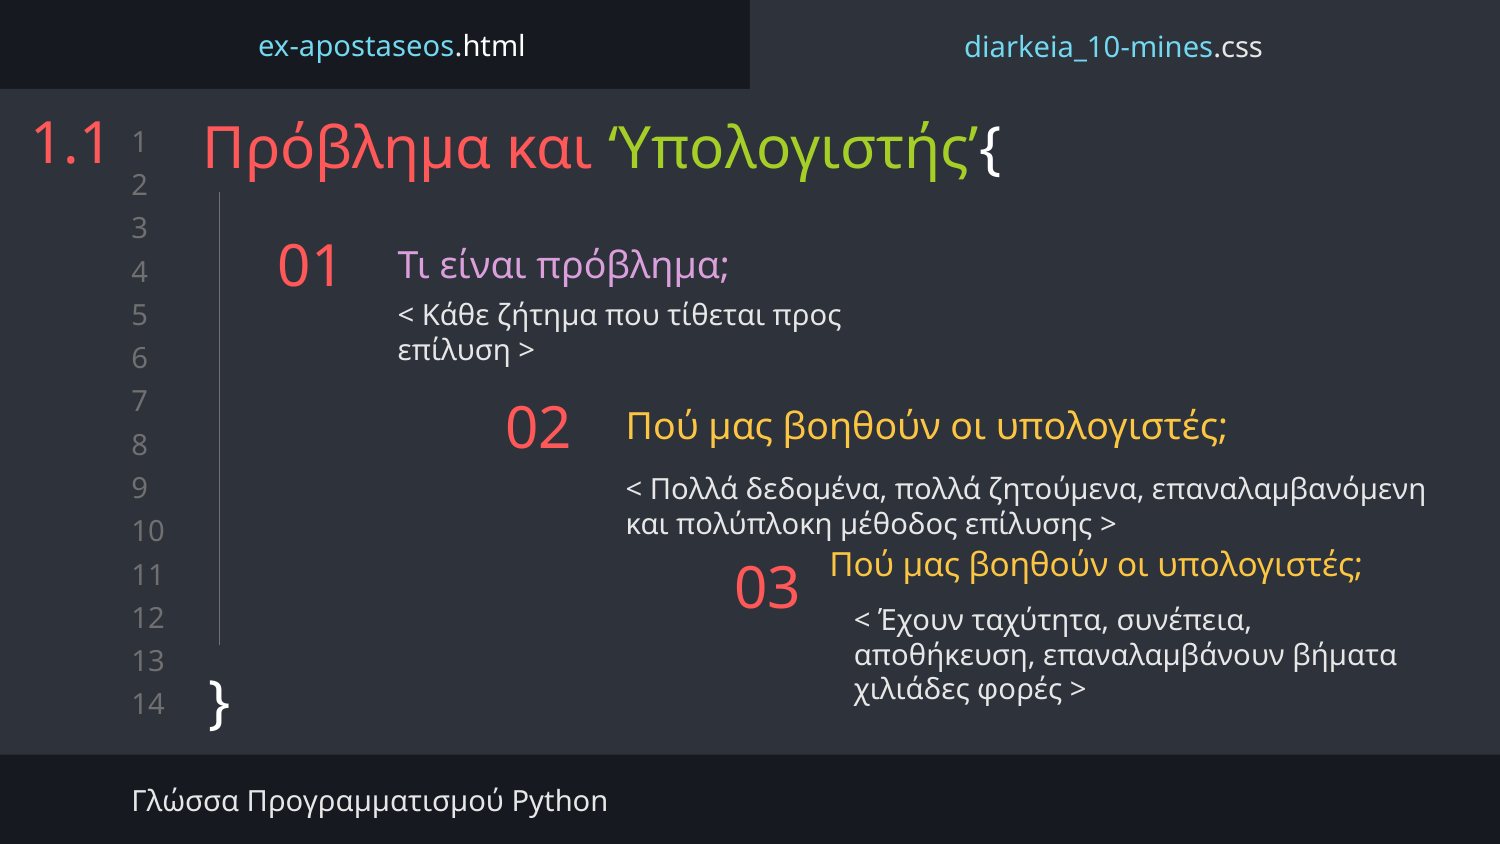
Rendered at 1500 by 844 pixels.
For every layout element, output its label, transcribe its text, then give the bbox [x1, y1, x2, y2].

title 1.1 [0, 99, 170, 180]
subtitle Γλώσσα Προγραμματισμού Python [116, 770, 915, 829]
subtitle Τι είναι πρόβλημα; [382, 235, 896, 292]
subtitle ex-apostaseos.html [16, 15, 767, 74]
title 01 [265, 235, 382, 292]
title 02 [467, 396, 610, 453]
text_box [177, 191, 262, 750]
title Πρόβλημα και ‘Υπολογιστής’{ [187, 95, 1384, 185]
subtitle < Έχουν ταχύτητα, συνέπεια, αποθήκευση, επαναλαμβάνουν βήματα χιλιάδες φορές > [839, 614, 1450, 694]
subtitle < Κάθε ζήτημα που τίθεται προς επίλυση > [382, 292, 896, 372]
title 03 [696, 557, 814, 614]
subtitle diarkeia_10-mines.css [738, 16, 1489, 75]
subtitle Πού μας βοηθούν οι υπολογιστές; [814, 557, 1500, 614]
subtitle Πού μας βοηθούν οι υπολογιστές; [610, 396, 1384, 453]
subtitle < Πολλά δεδομένα, πολλά ζητούμενα, επαναλαμβανόμενη και πολύπλοκη μέθοδος επίλυσης > [610, 465, 1481, 546]
